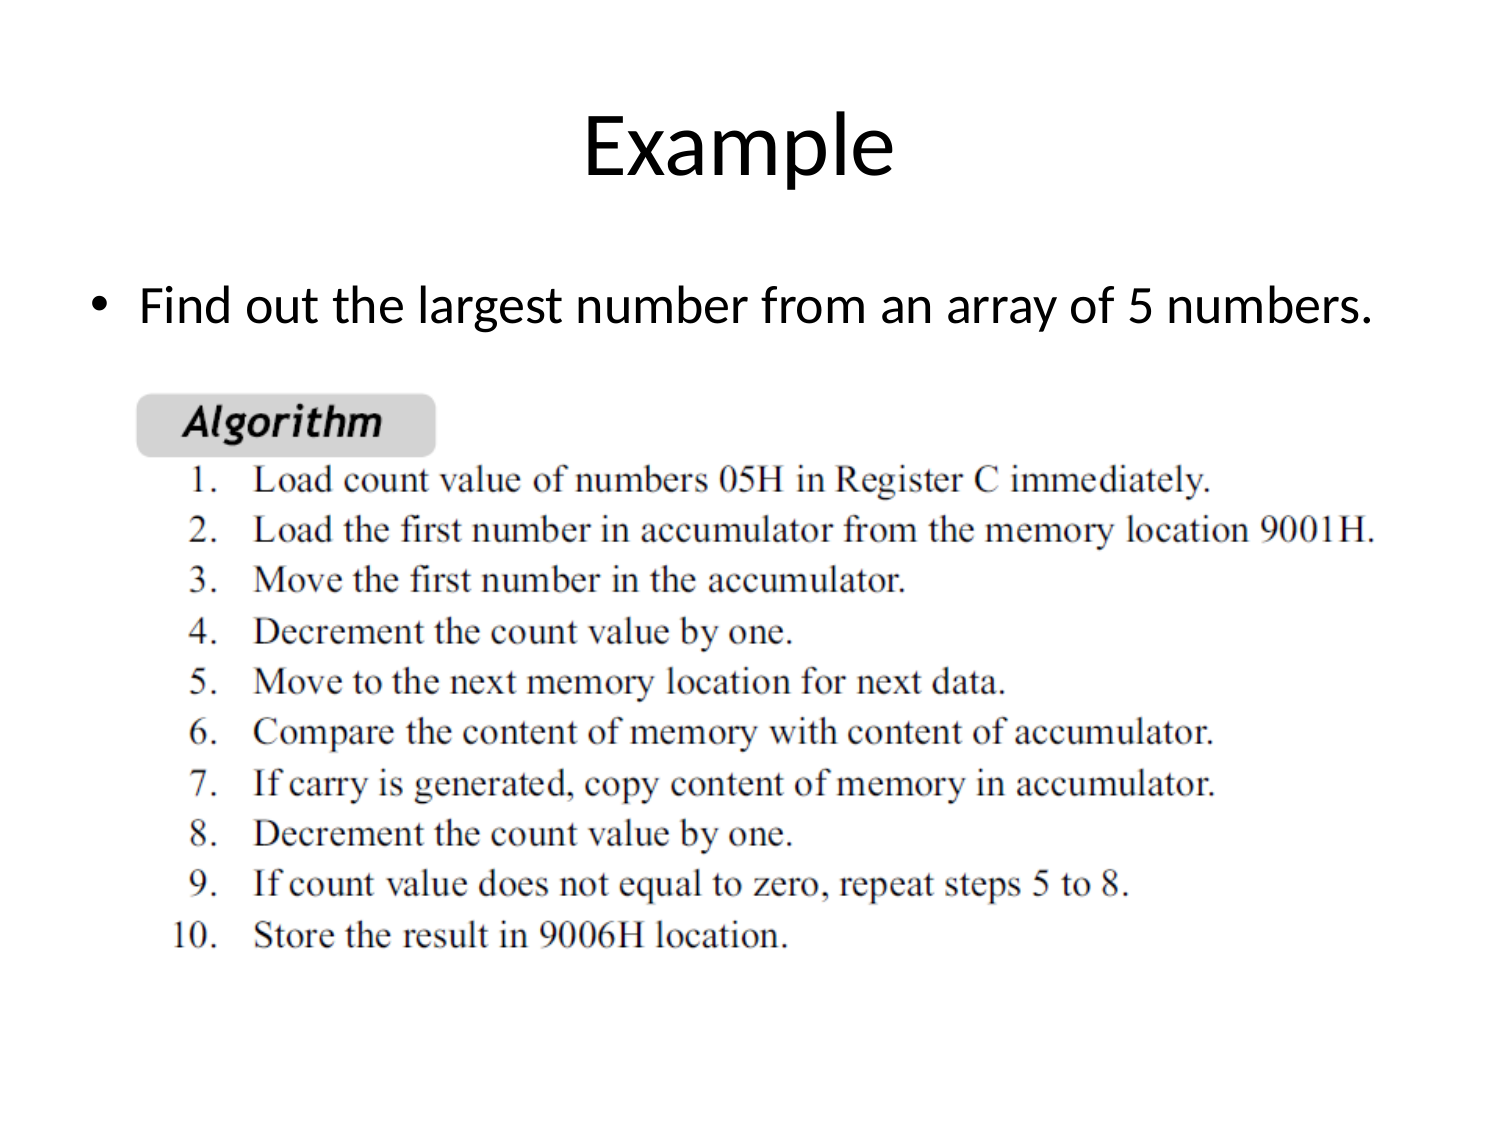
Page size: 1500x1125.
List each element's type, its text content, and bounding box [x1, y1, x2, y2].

title Example [75, 45, 1425, 233]
picture [112, 387, 1382, 968]
list Find out the largest number from an array of 5 numbers. [75, 262, 1425, 400]
